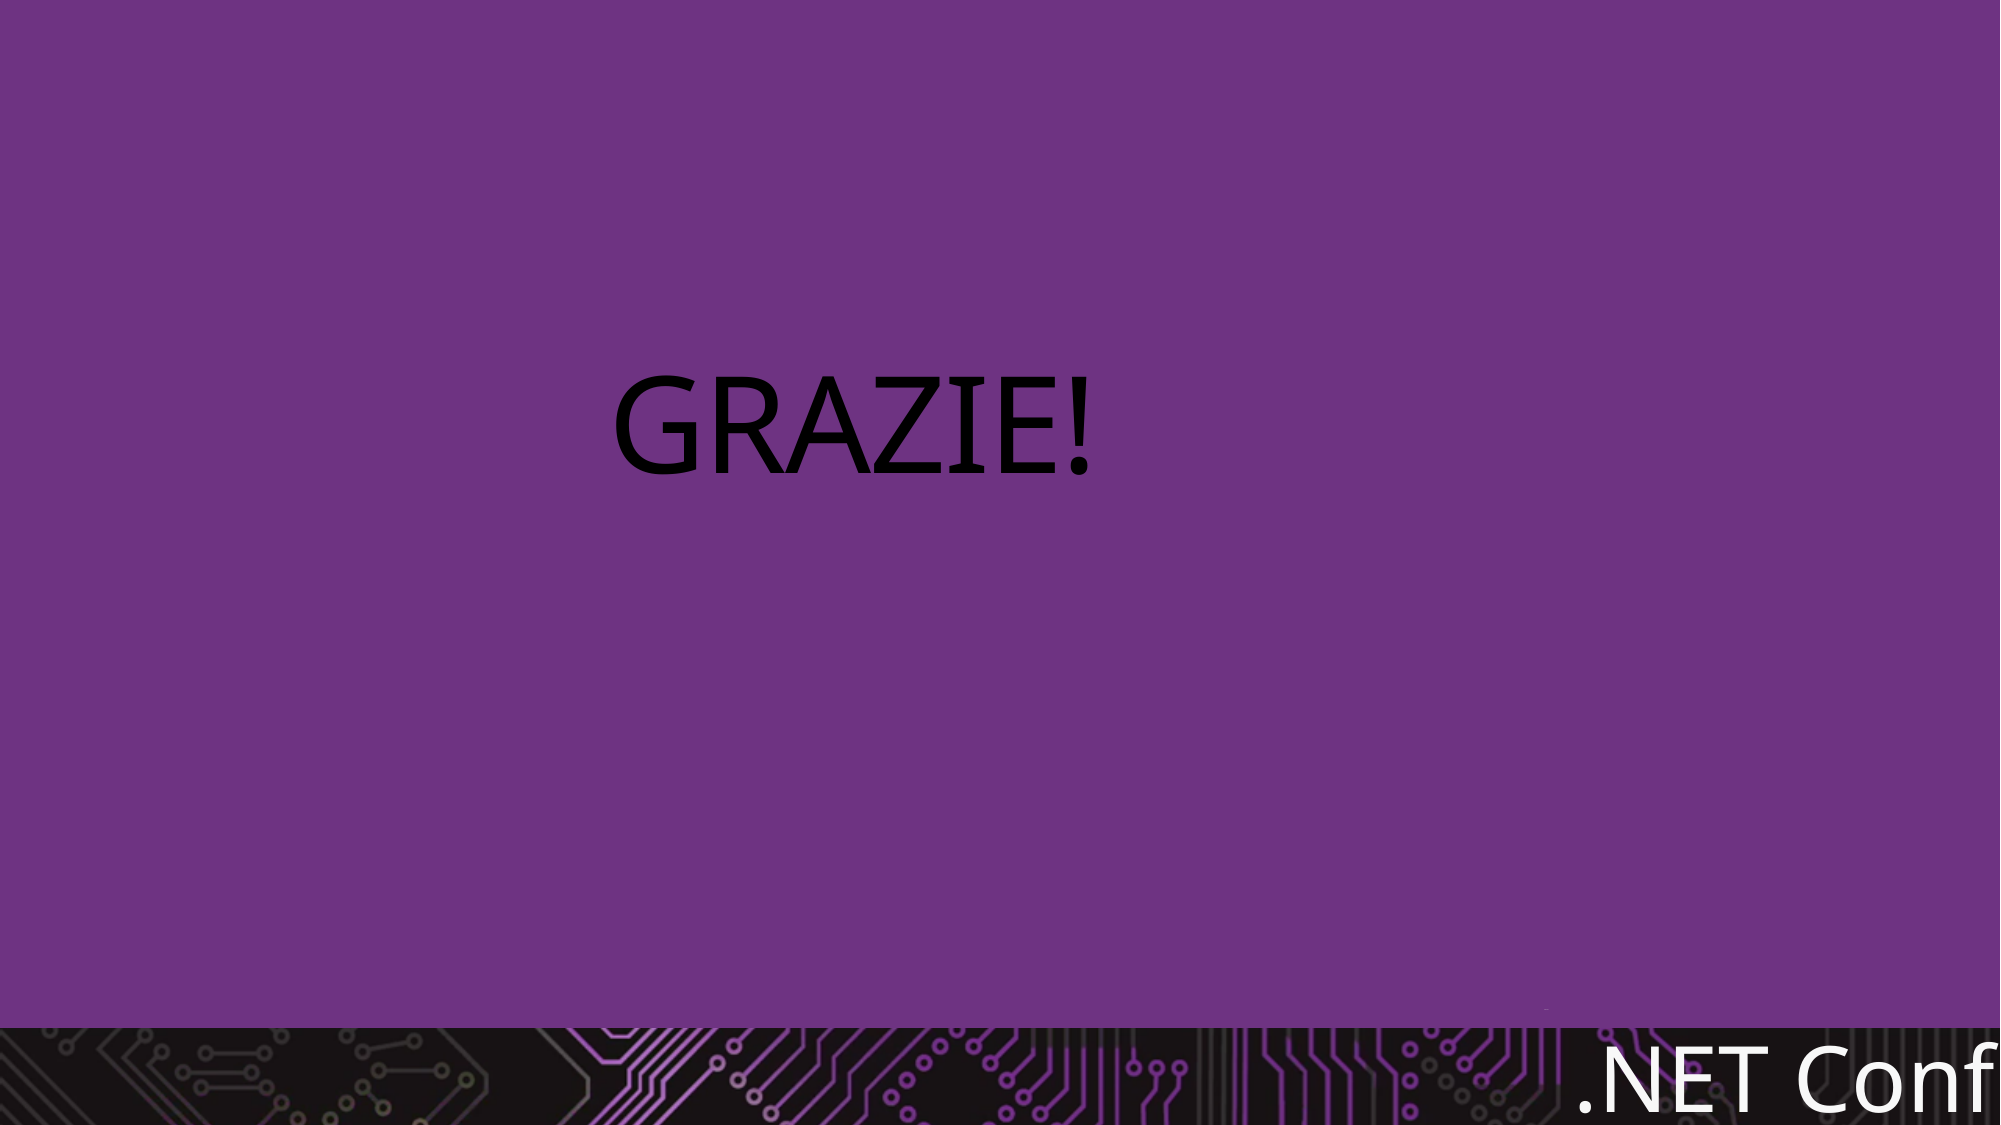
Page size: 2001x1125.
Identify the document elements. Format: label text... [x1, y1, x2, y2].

picture [0, 1028, 2000, 1125]
title GRAZIE! [44, 341, 1662, 519]
